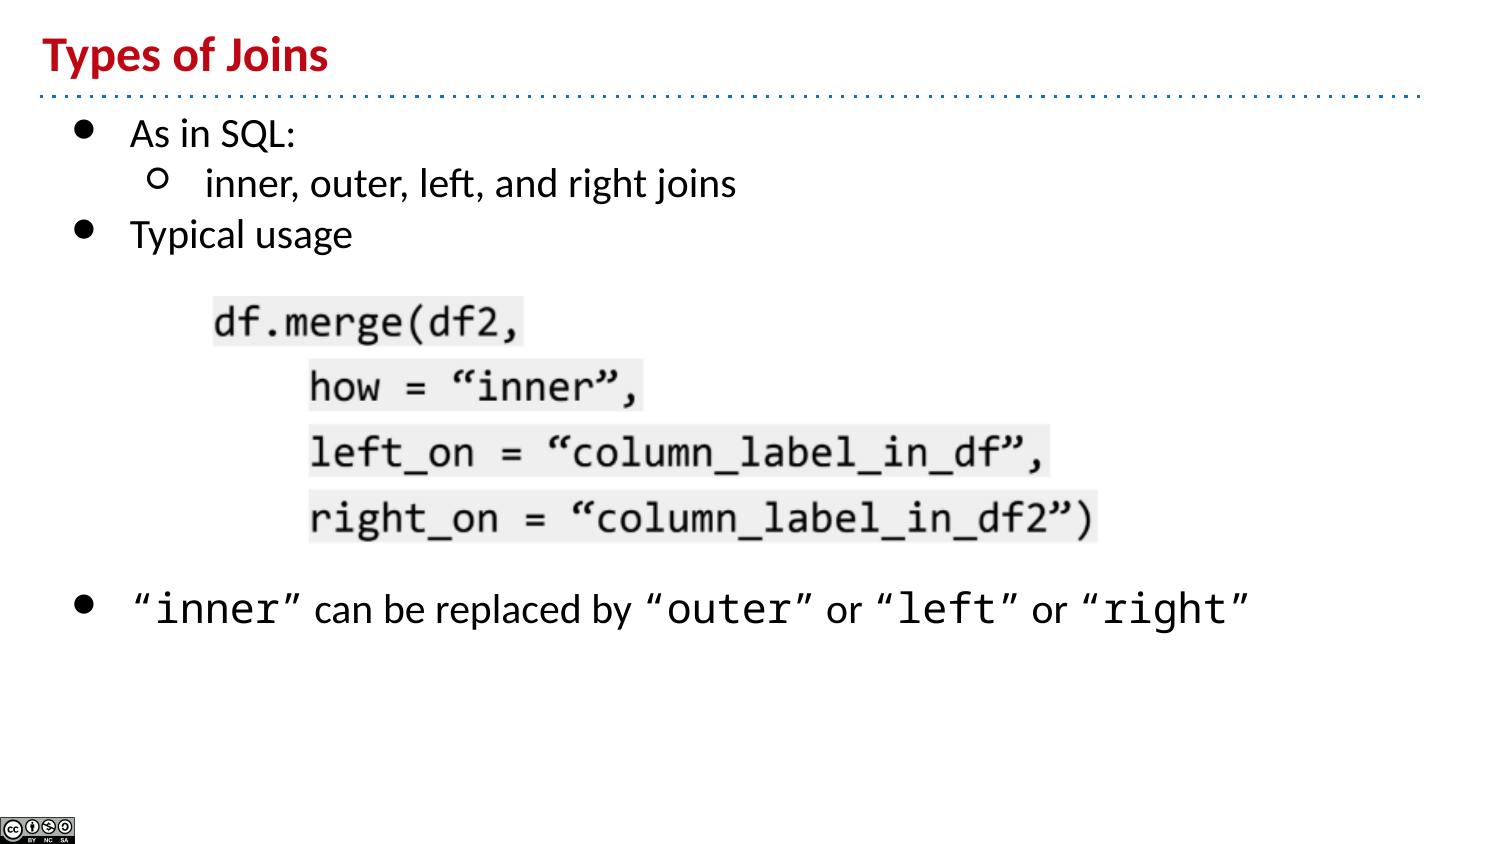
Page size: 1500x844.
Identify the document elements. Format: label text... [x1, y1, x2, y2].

picture [187, 296, 1112, 568]
list As in SQL: inner, outer, left, and right joins Typical usage “inner” can be replaced by “outer” or “left” or “right” [39, 91, 1425, 773]
title Types of Joins [27, 15, 1378, 97]
picture [0, 817, 75, 844]
